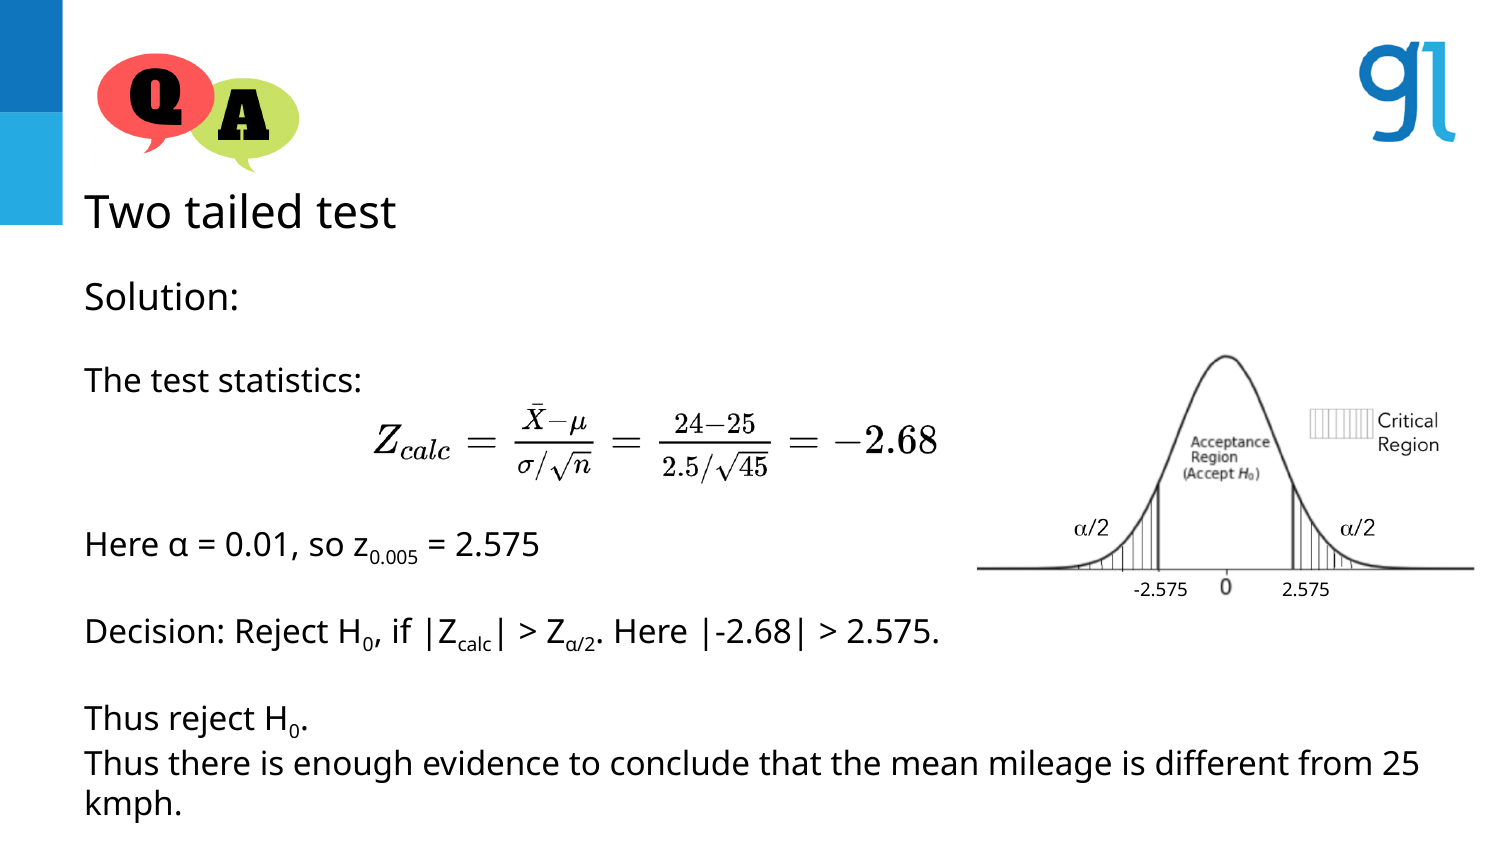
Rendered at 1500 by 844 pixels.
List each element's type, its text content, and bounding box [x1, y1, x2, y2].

picture [1331, 17, 1482, 167]
picture [957, 329, 1500, 634]
picture [371, 399, 937, 488]
list Solution: The test statistics: Here α = 0.01, so z0.005 = 2.575 Decision: Reject H0, if |Zcalc| > Zα/2. Here |-2.68| > 2.575. Thus reject H0. Thus there is enough evidence to conclude that the mean mileage is different from 25 kmph. [69, 257, 1492, 811]
subtitle Two tailed test [69, 159, 946, 225]
picture [91, 48, 307, 159]
